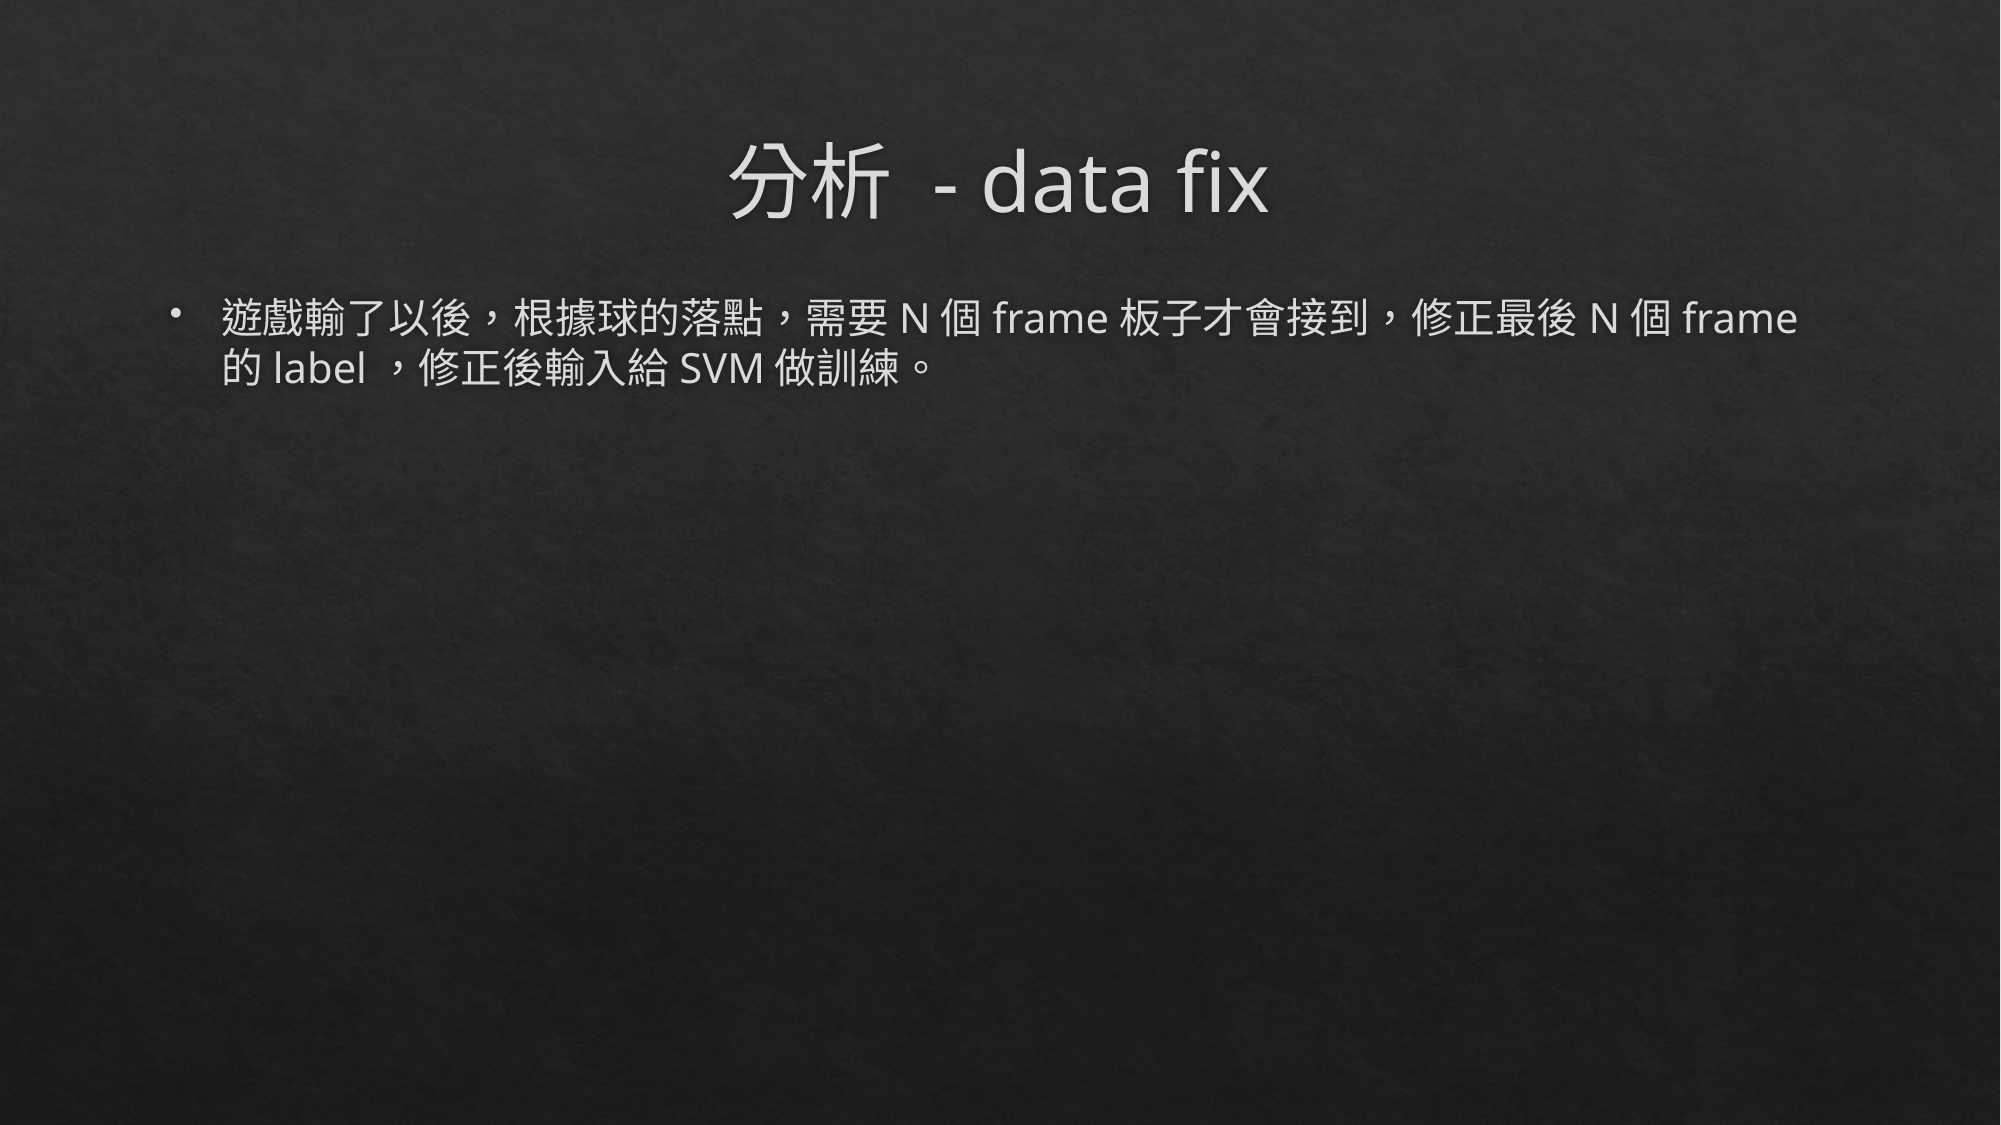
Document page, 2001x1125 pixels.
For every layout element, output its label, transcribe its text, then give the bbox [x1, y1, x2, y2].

title 分析 - data fix [149, 99, 1849, 260]
list 遊戲輸了以後，根據球的落點，需要N個frame板子才會接到，修正最後N個frame的label，修正後輸入給SVM做訓練。 [149, 284, 1849, 950]
